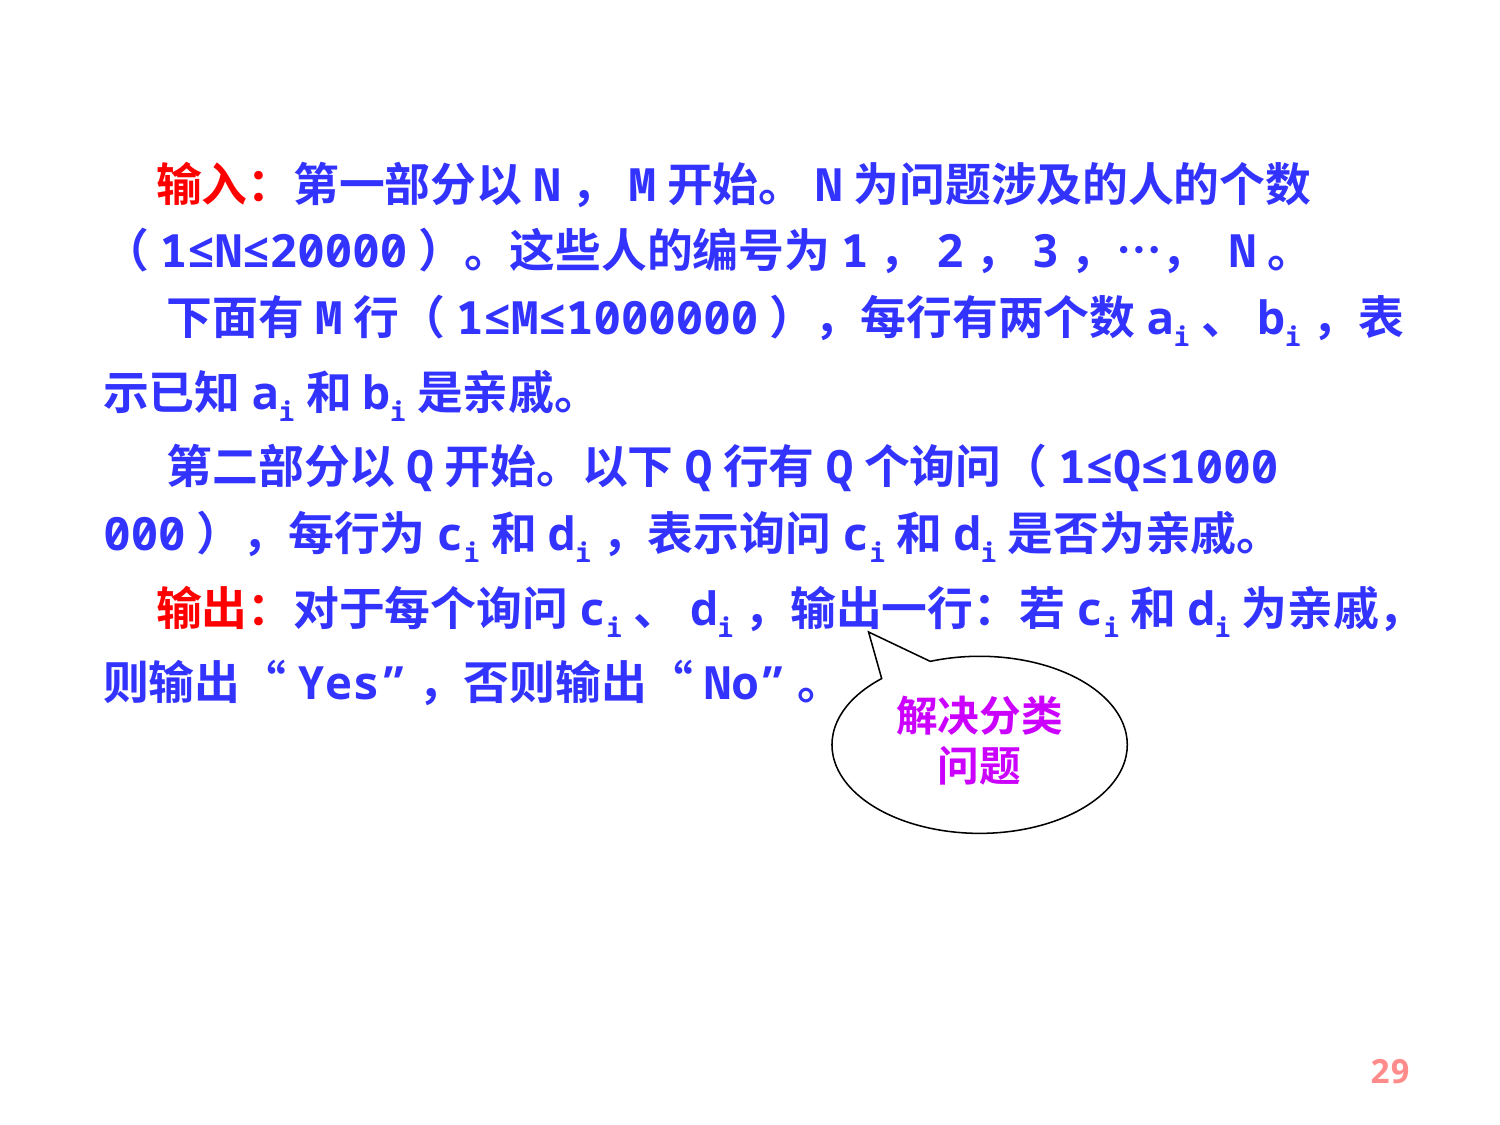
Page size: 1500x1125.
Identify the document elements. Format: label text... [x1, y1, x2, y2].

text_box 解决分类问题 [831, 632, 1128, 834]
slide_number 29 [1074, 1042, 1425, 1103]
text_box 输入：第一部分以N，M开始。N为问题涉及的人的个数（1≤N≤20000）。这些人的编号为1，2，3，…， N。 下面有M行（1≤M≤1000000），每行有两个数ai、bi，表示已知ai和bi是亲戚。 第二部分以Q开始。以下Q行有Q个询问（1≤Q≤1000 000），每行为ci和di，表示询问ci和di是否为亲戚。 输出：对于每个询问ci、di，输出一行：若ci和di为亲戚，则输出“Yes”，否则输出“No”。 [88, 137, 1447, 716]
